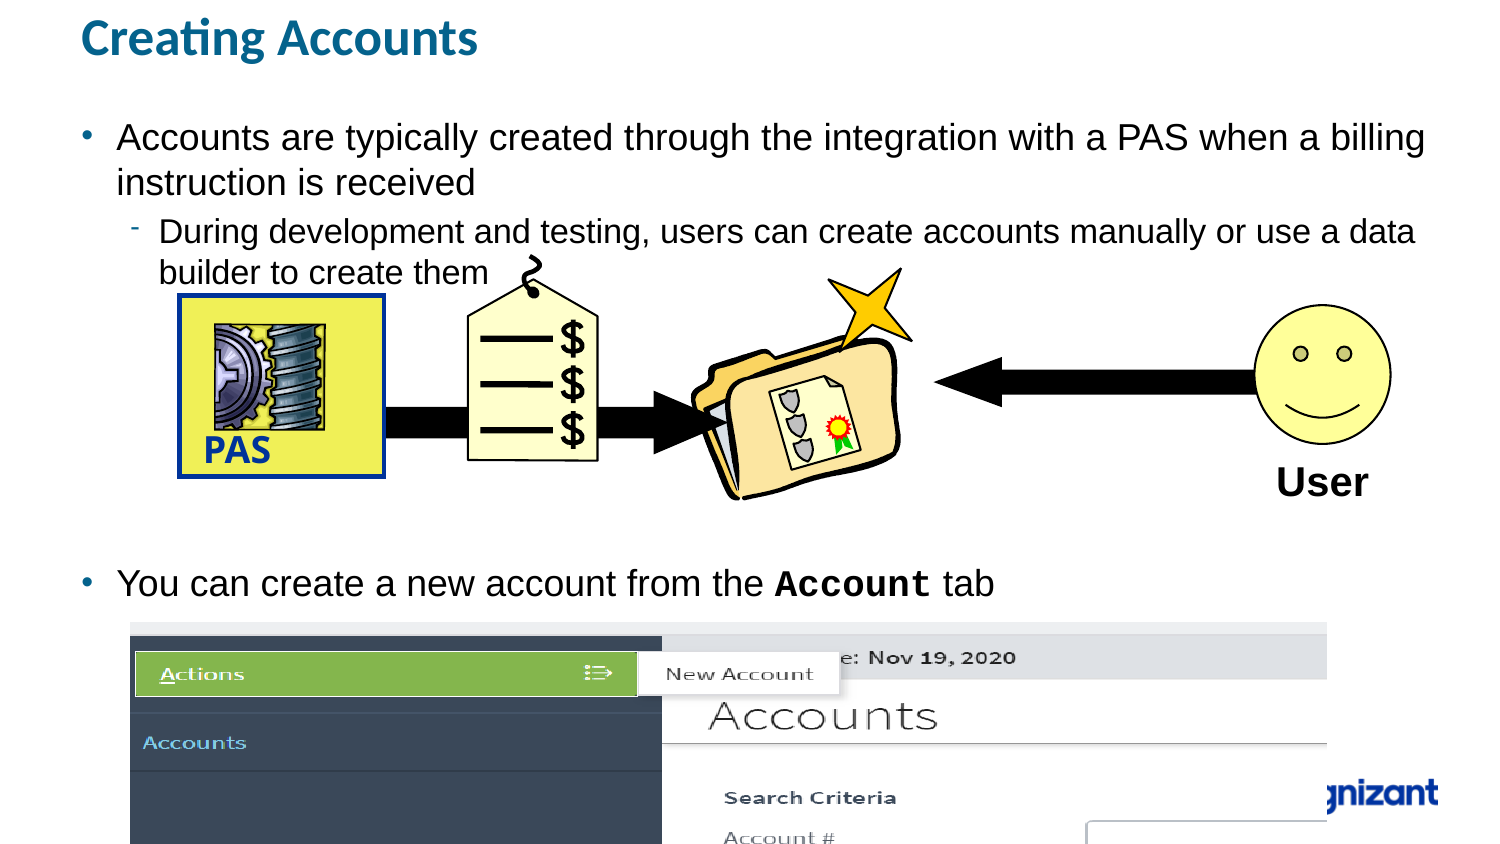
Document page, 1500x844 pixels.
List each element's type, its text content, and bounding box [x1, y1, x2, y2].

picture [214, 321, 328, 433]
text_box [687, 331, 905, 504]
text_box [400, 406, 466, 439]
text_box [179, 295, 400, 480]
text_box [905, 332, 913, 342]
text_box [1254, 305, 1391, 444]
text_box Accounts are typically created through the integration with a PAS when a billing instruction is received During development and testing, users can create accounts manually or use a data builder to create them You can create a new account from the Account tab [81, 112, 1446, 332]
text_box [467, 261, 598, 461]
text_box Creating Accounts [81, 14, 1446, 107]
text_box [933, 356, 1257, 408]
text_box [828, 268, 904, 331]
text_box [599, 390, 687, 455]
text_box User [1276, 454, 1370, 505]
picture [130, 622, 1438, 844]
